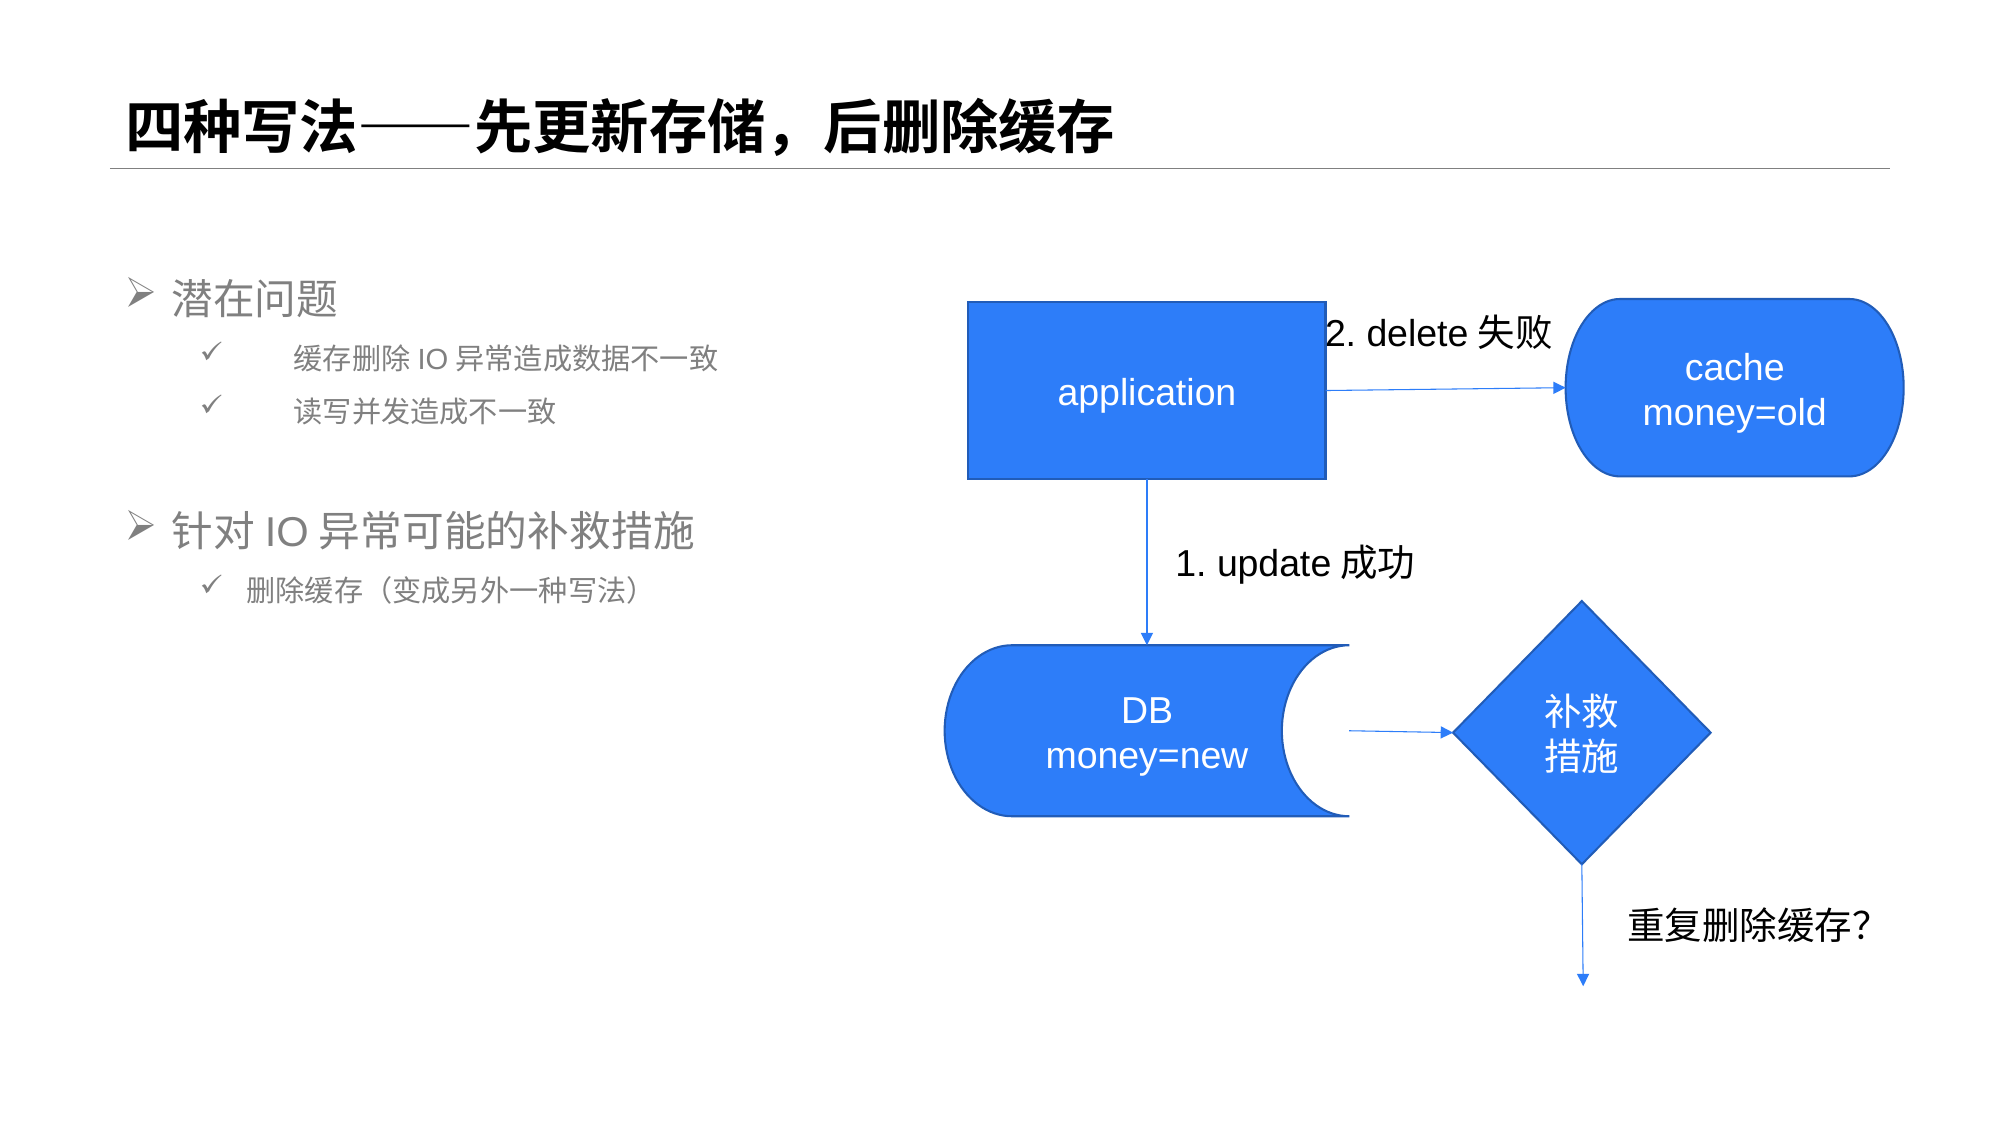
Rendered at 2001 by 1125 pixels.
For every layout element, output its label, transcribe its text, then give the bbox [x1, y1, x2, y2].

title 四种写法——先更新存储，后删除缓存 [109, 0, 1890, 169]
text_box DB money=new [943, 644, 1350, 818]
text_box 补救措施 [1452, 599, 1713, 865]
text_box 2. delete失败 [1310, 301, 1568, 362]
text_box cache money=old [1564, 297, 1905, 478]
text_box 1. update成功 [1160, 532, 1431, 592]
text_box application [967, 301, 1327, 480]
text_box 潜在问题 缓存删除IO异常造成数据不一致 读写并发造成不一致 针对IO异常可能的补救措施 删除缓存（变成另外一种写法） [109, 247, 916, 910]
text_box 重复删除缓存？ [1612, 895, 1905, 955]
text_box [1325, 387, 1566, 391]
